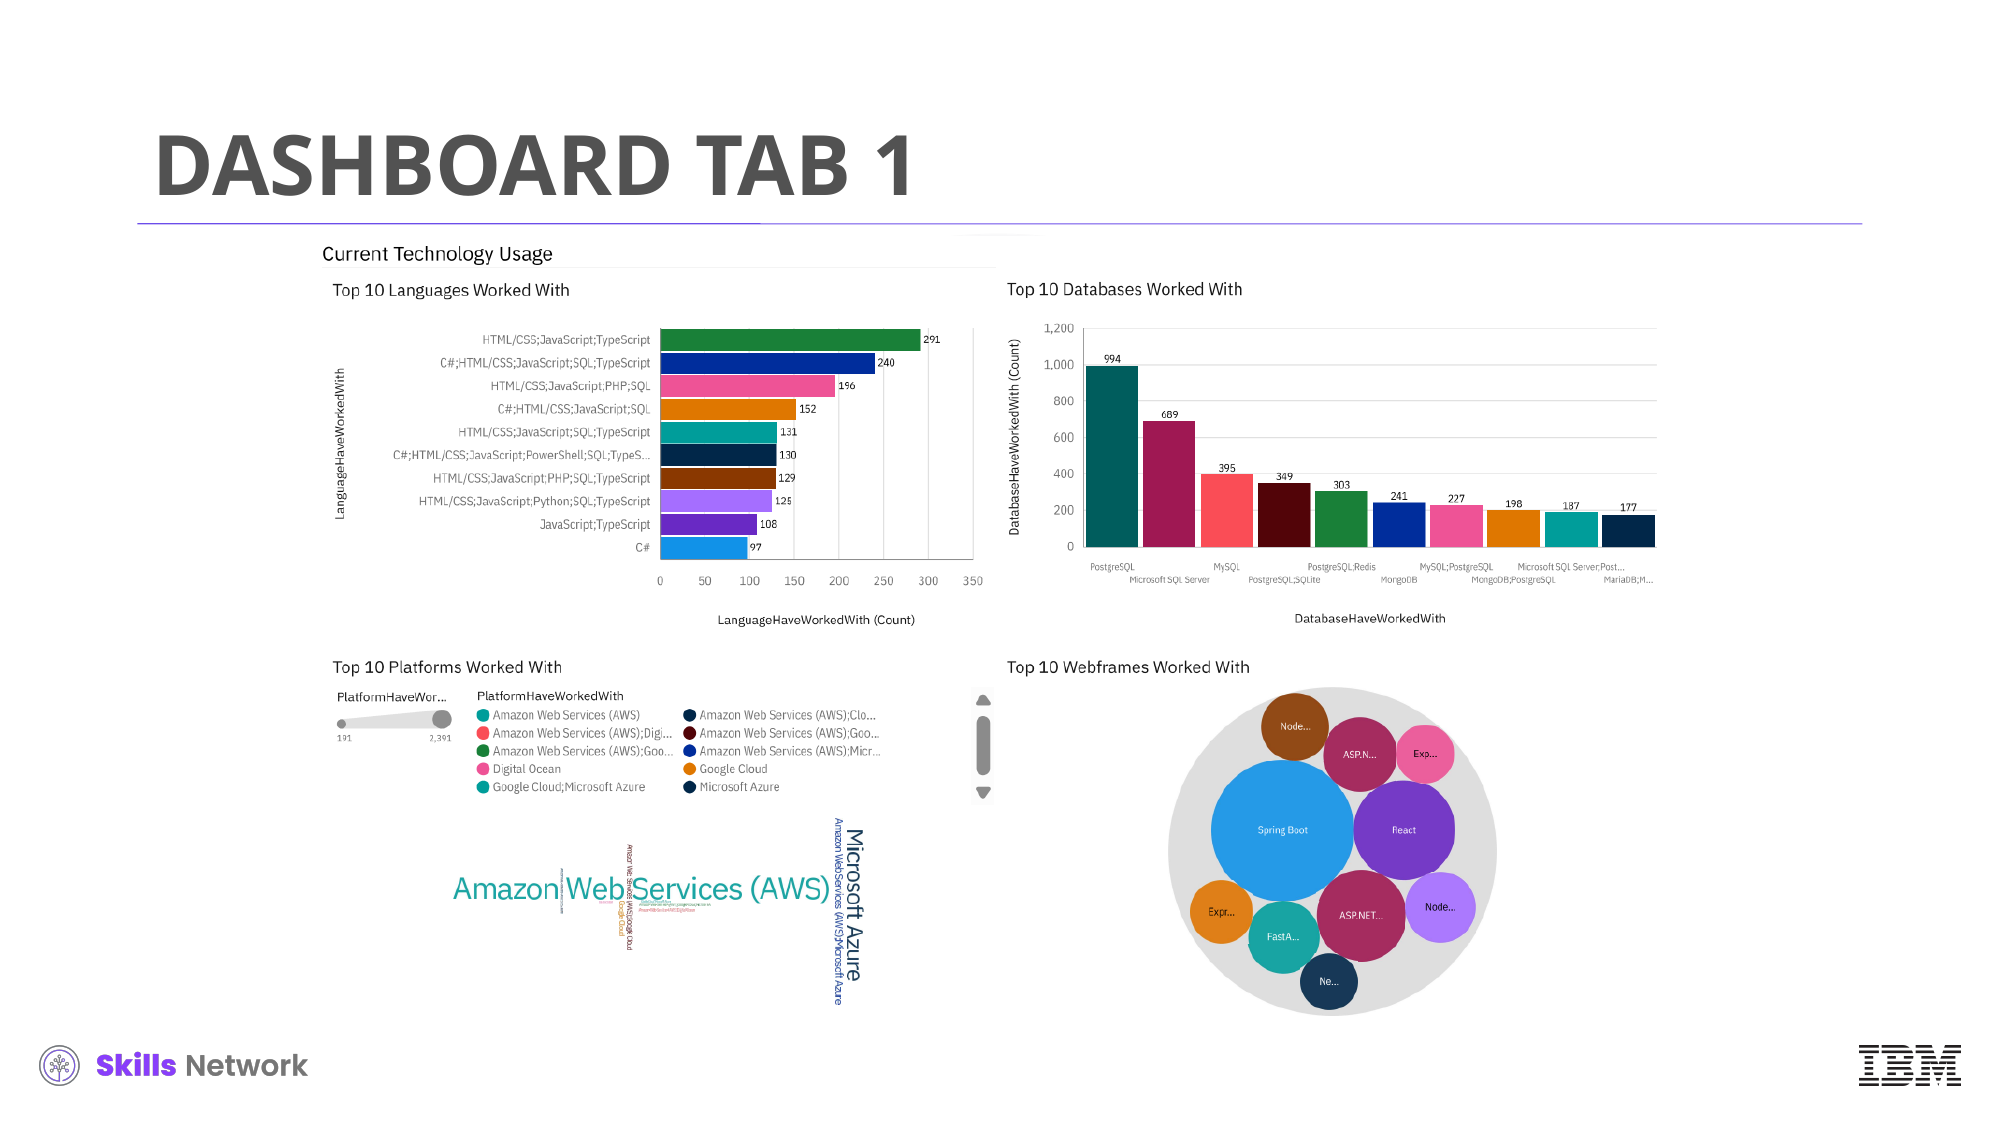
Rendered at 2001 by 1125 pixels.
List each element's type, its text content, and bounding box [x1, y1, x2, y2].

title DASHBOARD TAB 1 [137, 59, 1863, 278]
picture [1859, 1045, 1961, 1086]
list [315, 236, 1685, 1037]
picture [39, 1045, 308, 1086]
